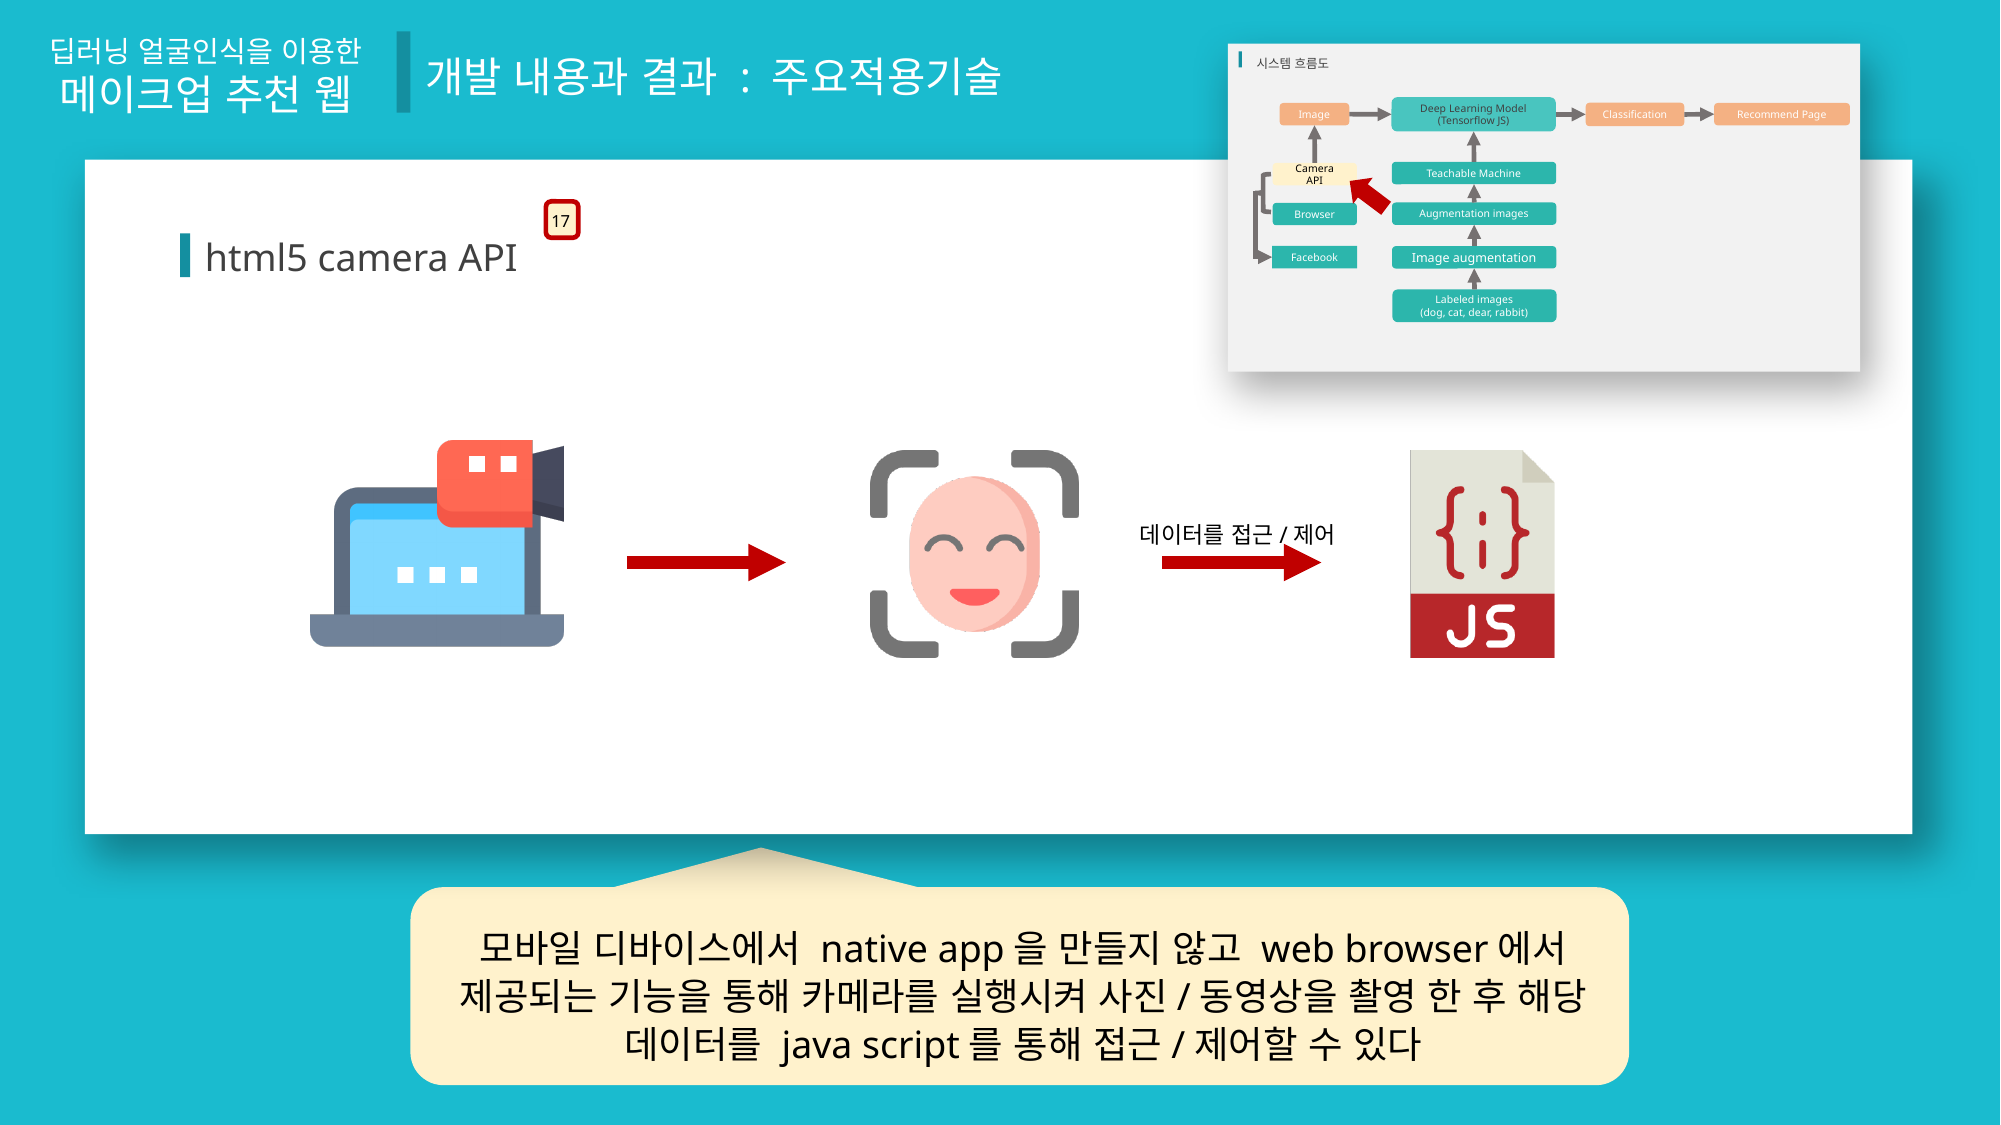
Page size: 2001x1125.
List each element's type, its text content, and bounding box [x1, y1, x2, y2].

text_box [1237, 50, 1241, 69]
text_box [1348, 176, 1393, 217]
text_box [1227, 42, 1861, 373]
picture [310, 416, 564, 670]
text_box 개발 내용과 결과 : 주요적용기술 [410, 43, 1063, 109]
text_box [396, 30, 411, 114]
text_box Facebook [1271, 245, 1358, 269]
text_box Teachable Machine [1390, 160, 1558, 186]
text_box Recommend Page [1713, 101, 1851, 127]
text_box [1255, 192, 1273, 258]
text_box [409, 887, 1631, 1087]
text_box Deep Learning Model (Tensorflow JS) [1390, 96, 1557, 133]
text_box 17 [536, 203, 591, 239]
text_box 딥러닝 얼굴인식을 이용한 메이크업 추천 웹 [16, 25, 396, 126]
picture [1378, 450, 1587, 659]
text_box Image [1278, 101, 1351, 127]
text_box 데이터를 접근/제어 [1125, 511, 1378, 556]
text_box Augmentation images [1391, 201, 1558, 226]
text_box [84, 159, 1913, 835]
text_box html5 camera API [190, 226, 842, 287]
text_box Browser [1273, 201, 1359, 227]
text_box Camera API [1271, 161, 1358, 187]
text_box [179, 232, 190, 278]
text_box Image augmentation [1391, 245, 1558, 270]
text_box Labeled images (dog, cat, dear, rabbit) [1391, 288, 1558, 324]
picture [870, 450, 1079, 659]
text_box [1260, 173, 1272, 192]
text_box Classification [1584, 101, 1686, 128]
text_box 시스템 흐름도 [1241, 49, 1463, 79]
text_box 모바일 디바이스에서 native app을 만들지 않고 web browser에서 제공되는 기능을 통해 카메라를 실행시켜 사진/동영상을 촬영 한 후 해당 데이터를 java script를 통해 접근/제어할 수 있다 [443, 914, 1604, 1074]
